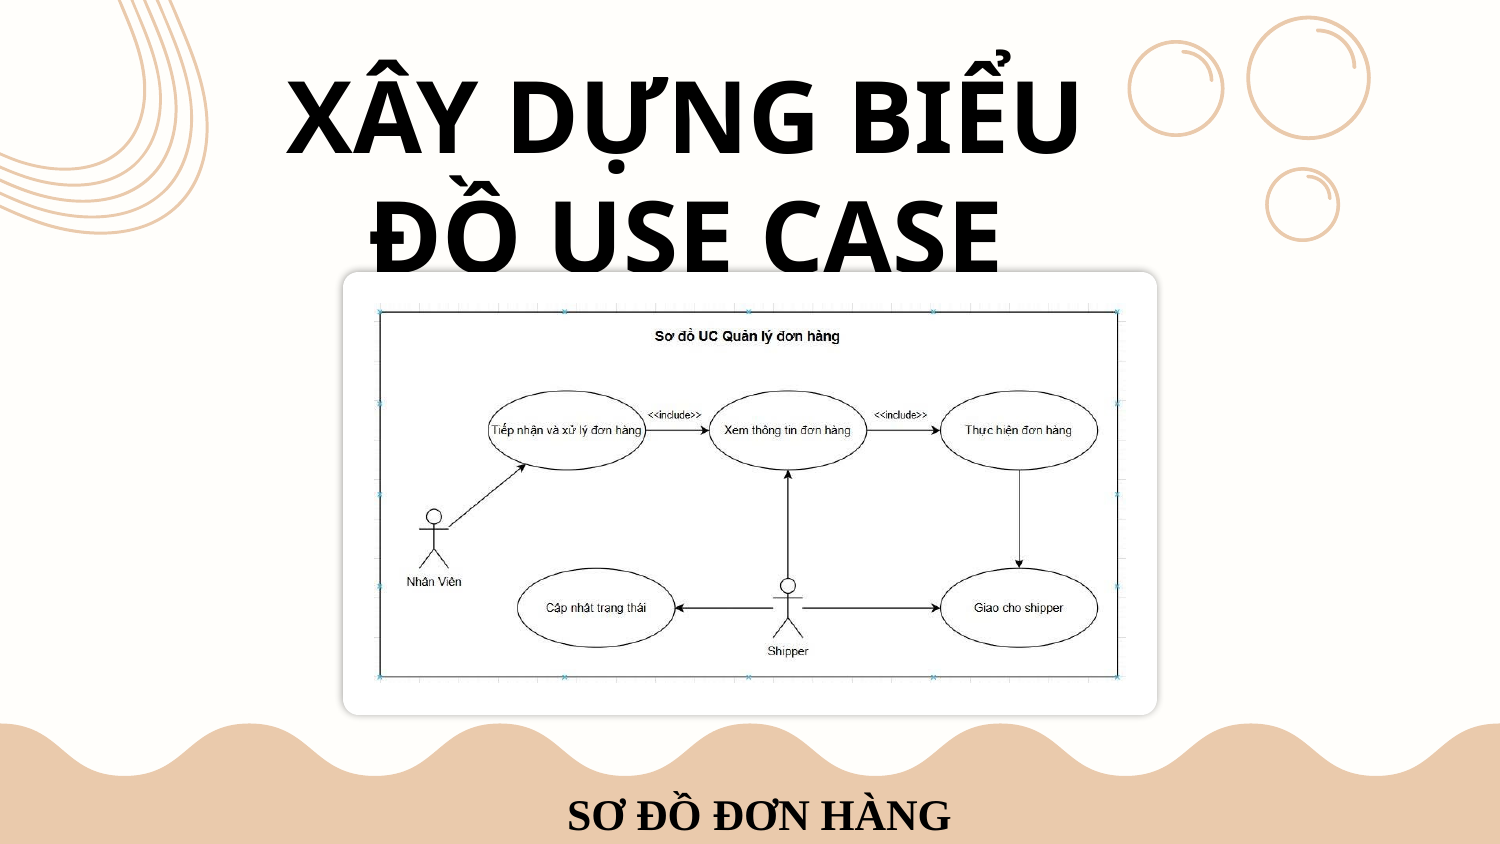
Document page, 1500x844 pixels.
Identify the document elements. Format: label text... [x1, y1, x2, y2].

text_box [1266, 168, 1339, 241]
text_box SƠ ĐỒ ĐƠN HÀNG [552, 779, 1500, 844]
picture [373, 302, 1127, 684]
title XÂY DỰNG BIỂU ĐỒ USE CASE [228, 176, 1144, 309]
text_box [1128, 41, 1224, 136]
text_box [1247, 16, 1370, 139]
